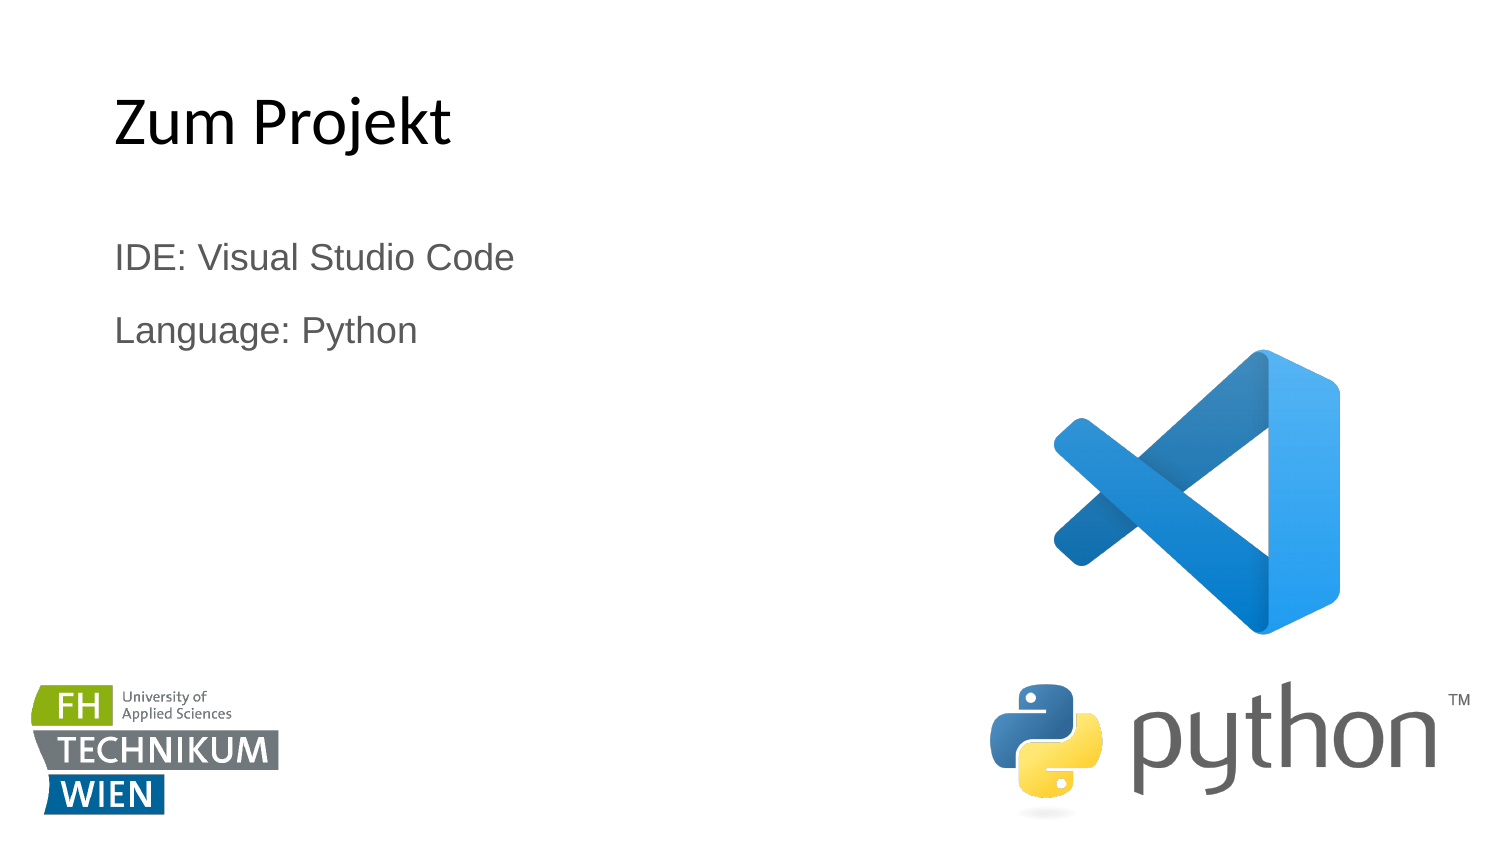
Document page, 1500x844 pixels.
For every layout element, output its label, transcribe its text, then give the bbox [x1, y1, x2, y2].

title Zum Projekt [103, 44, 1397, 208]
picture [918, 349, 1500, 844]
list IDE: Visual Studio Code Language: Python [103, 224, 1397, 760]
picture [0, 628, 321, 844]
